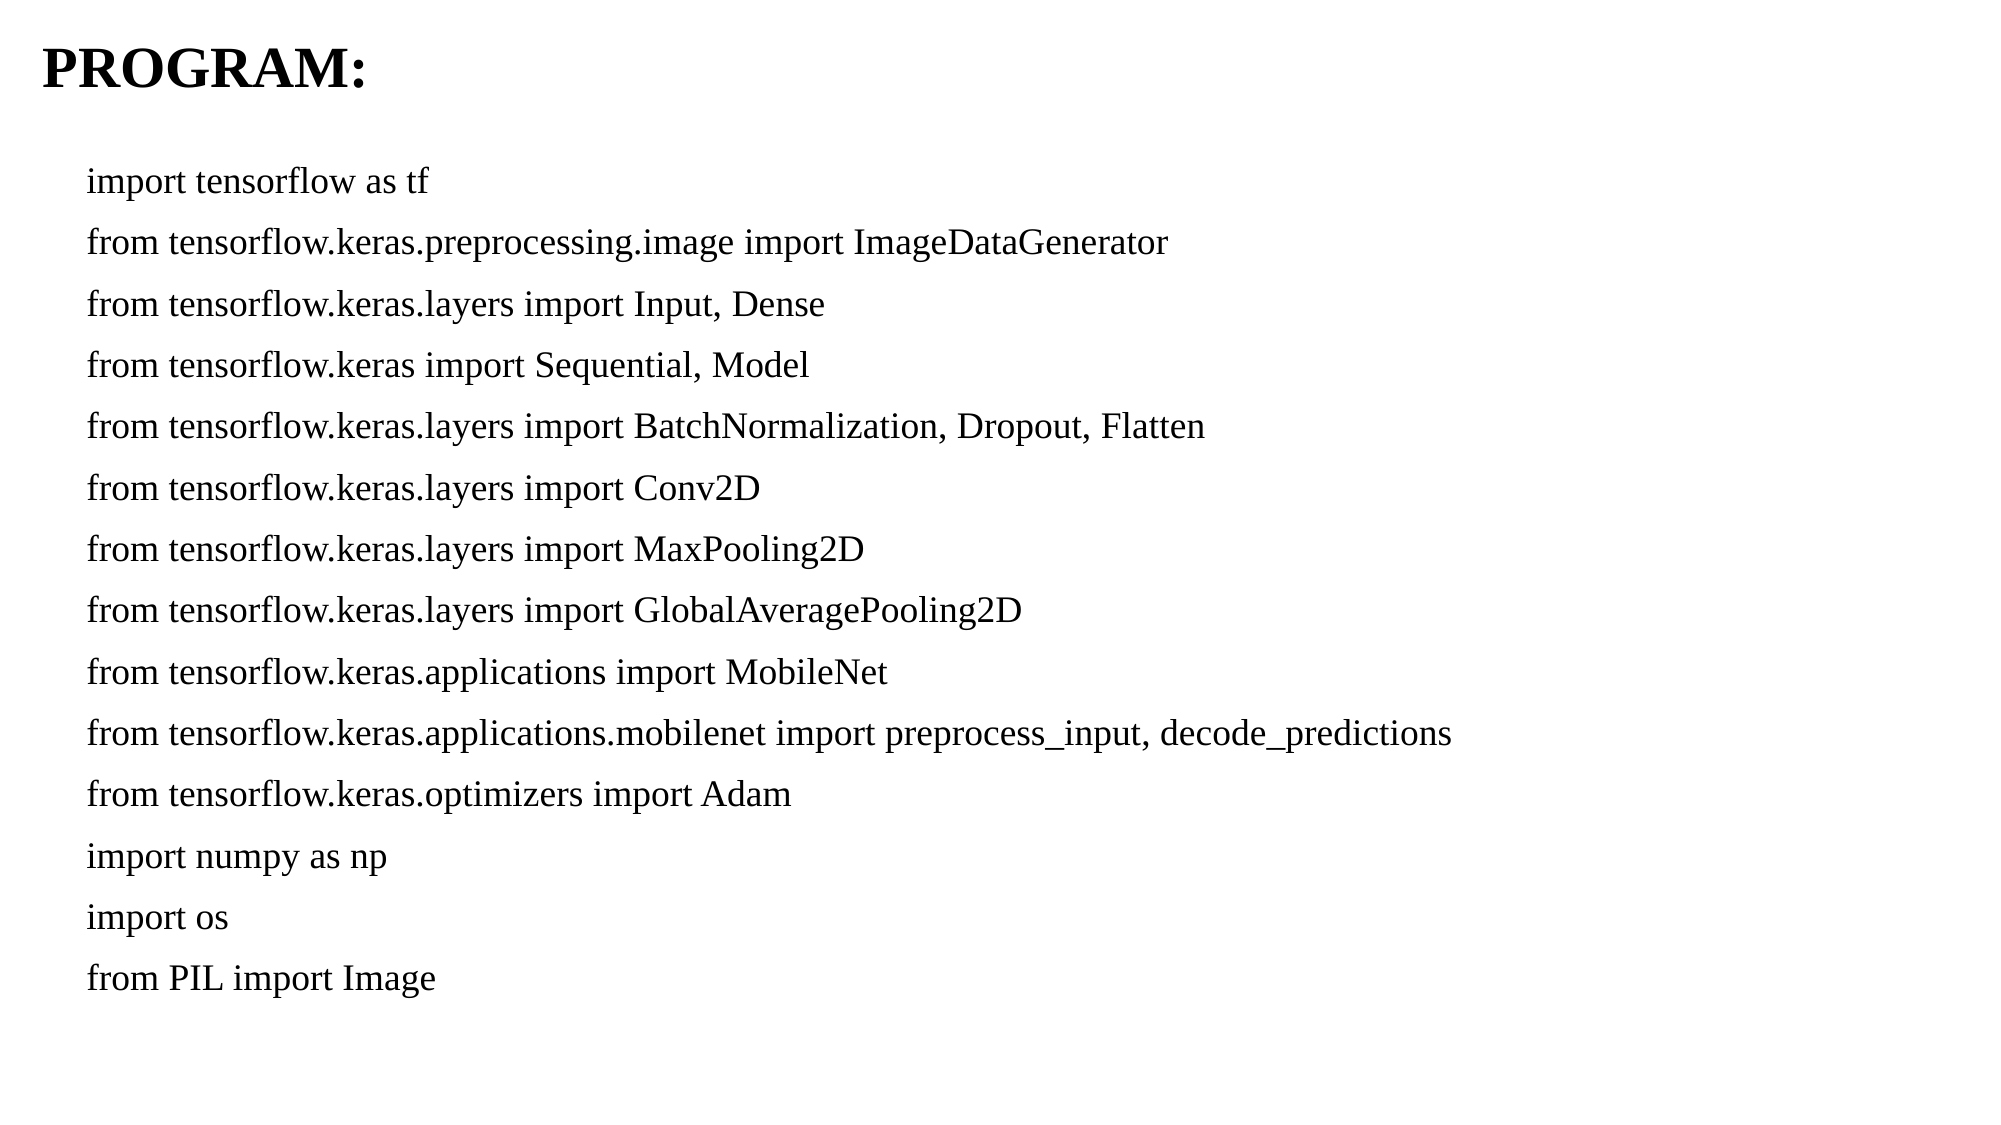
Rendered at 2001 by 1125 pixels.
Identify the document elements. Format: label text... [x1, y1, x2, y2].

title PROGRAM: [27, 11, 1576, 126]
list import tensorflow as tf from tensorflow.keras.preprocessing.image import ImageDataGenerator from tensorflow.keras.layers import Input, Dense from tensorflow.keras import Sequential, Model from tensorflow.keras.layers import BatchNormalization, Dropout, Flatten from tensorflow.keras.layers import Conv2D from tensorflow.keras.layers import MaxPooling2D from tensorflow.keras.layers import GlobalAveragePooling2D from tensorflow.keras.applications import MobileNet from tensorflow.keras.applications.mobilenet import preprocess_input, decode_predictions from tensorflow.keras.optimizers import Adam import numpy as np import os from PIL import Image [71, 153, 1881, 1049]
